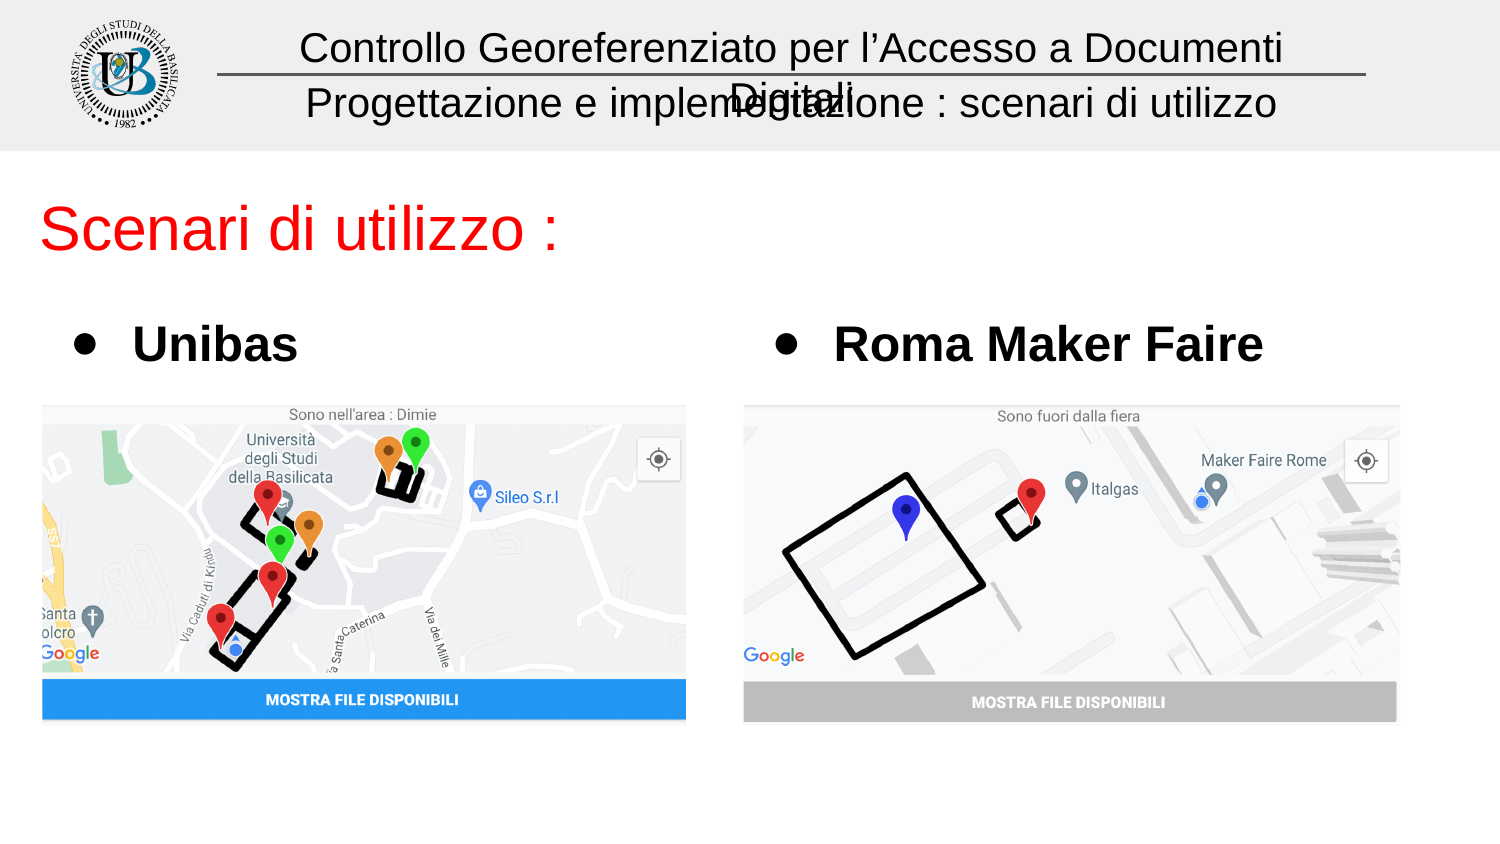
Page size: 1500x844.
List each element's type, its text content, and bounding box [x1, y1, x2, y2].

picture [743, 405, 1401, 727]
text_box [0, 0, 1500, 152]
text_box Unibas [42, 296, 327, 387]
text_box Progettazione e implementazione : scenari di utilizzo [216, 79, 1367, 142]
text_box Controllo Georeferenziato per l’Accesso a Documenti Digitali [216, 5, 1367, 61]
text_box Progettazione e implementazione : scenari di utilizzo [216, 61, 1367, 73]
text_box Roma Maker Faire [743, 296, 1301, 387]
text_box Scenari di utilizzo : [24, 173, 1321, 279]
picture [71, 20, 178, 129]
picture [41, 404, 687, 726]
